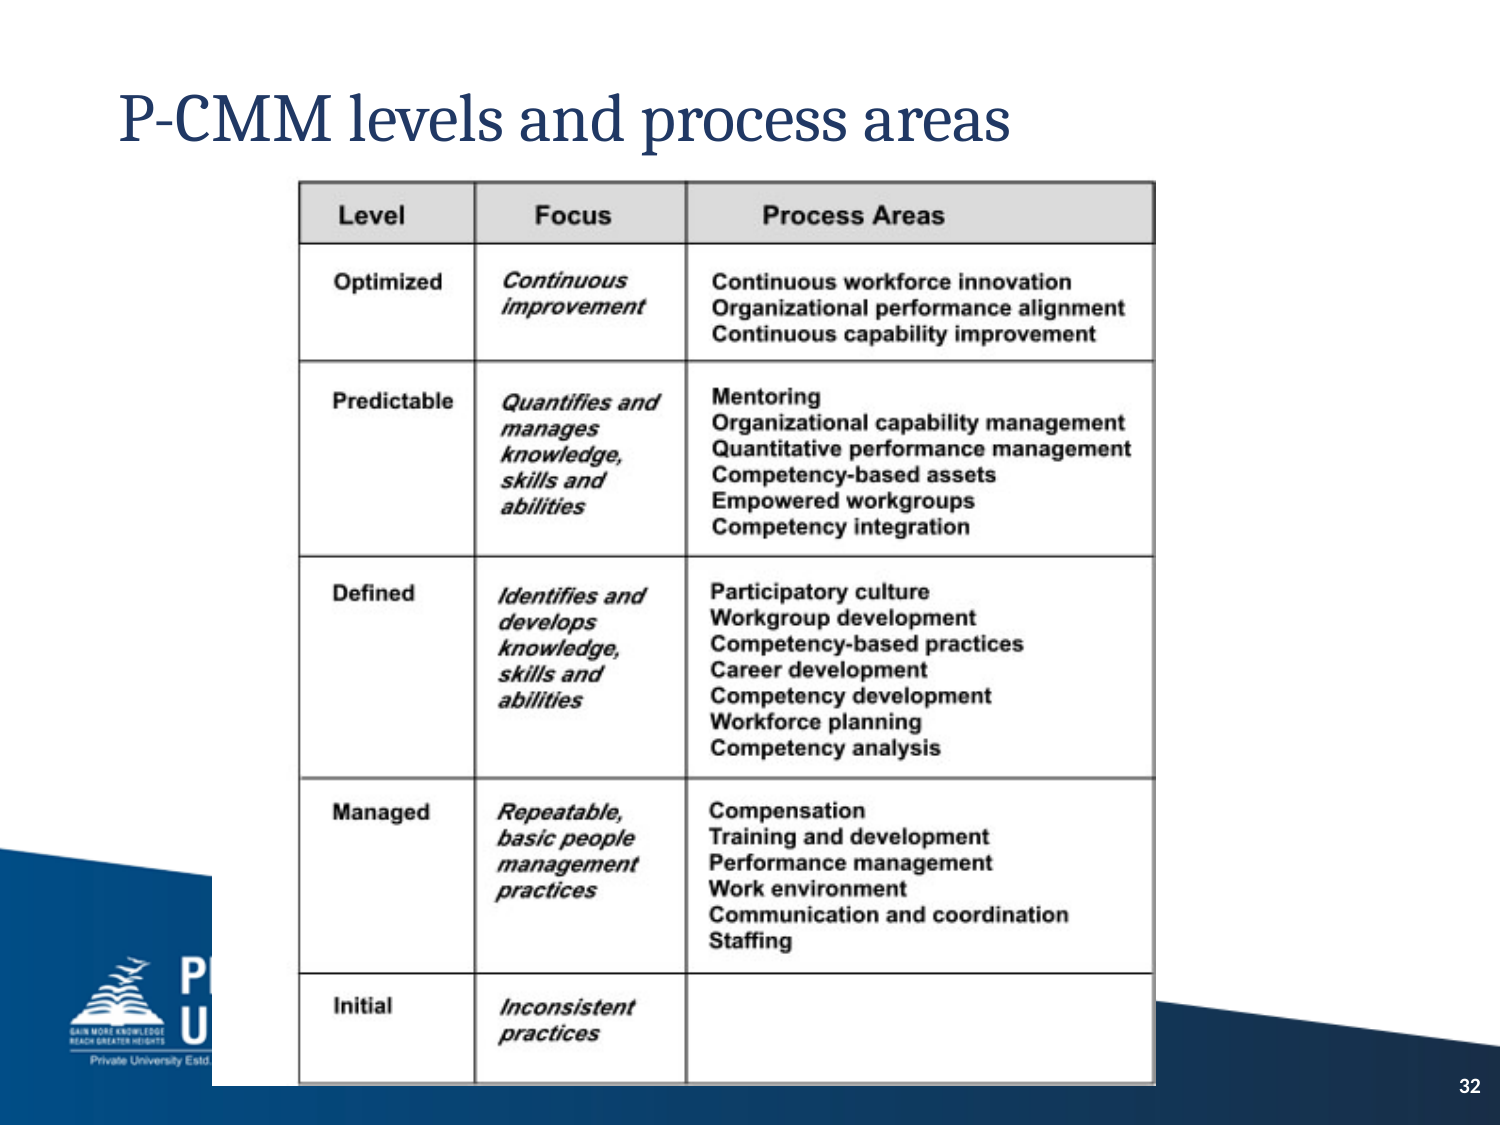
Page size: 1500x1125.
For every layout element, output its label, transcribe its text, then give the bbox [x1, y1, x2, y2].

title P-CMM levels and process areas [103, 51, 1397, 188]
slide_number 32 [1158, 1054, 1496, 1115]
picture [0, 162, 1500, 1125]
